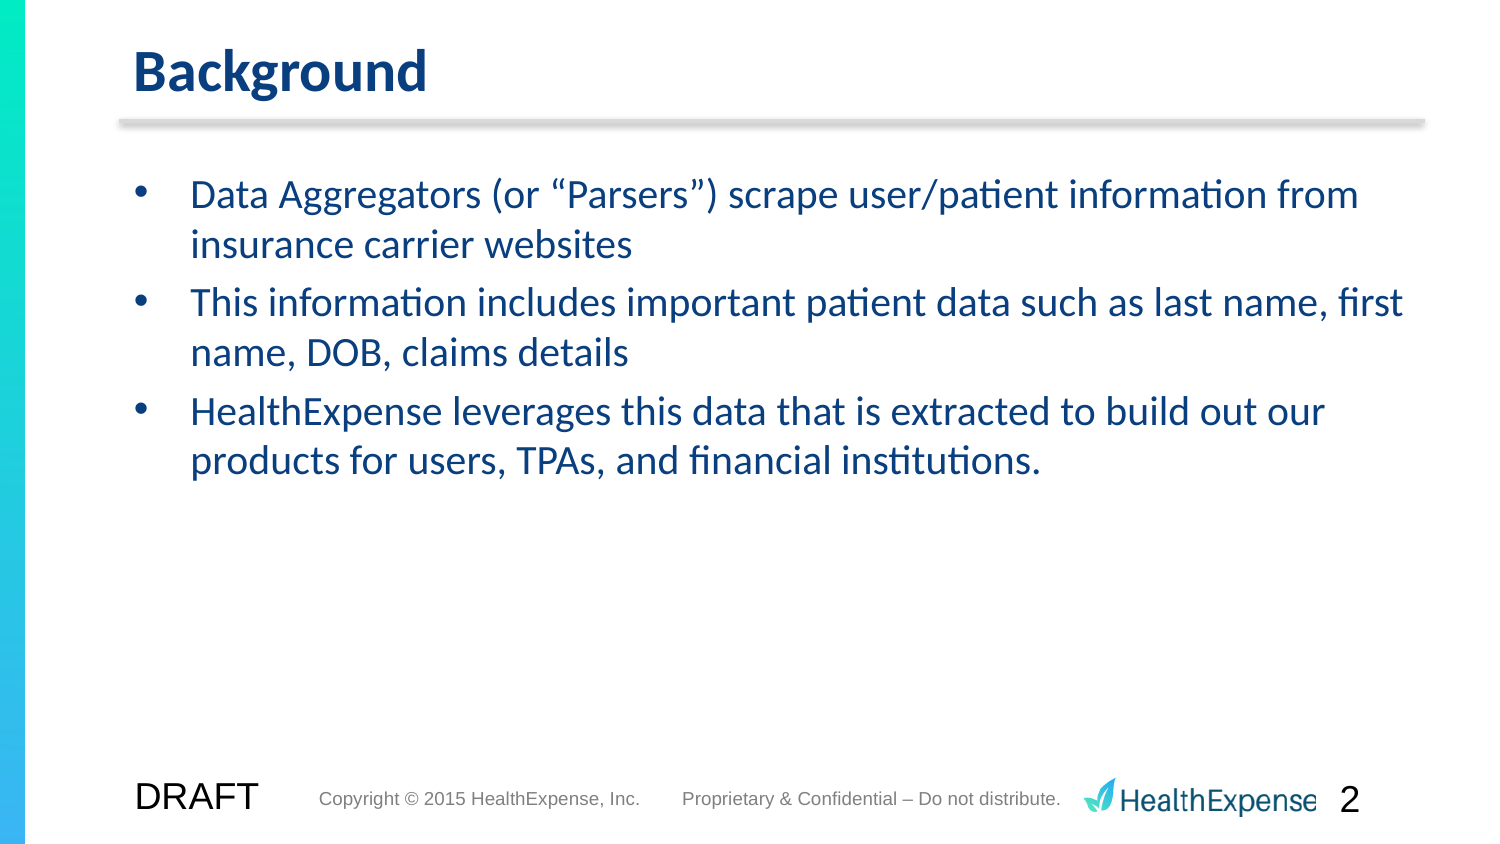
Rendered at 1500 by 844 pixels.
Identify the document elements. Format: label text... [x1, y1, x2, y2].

title Background [119, 23, 1425, 112]
list Data Aggregators (or “Parsers”) scrape user/patient information from insurance carrier websites This information includes important patient data such as last name, first name, DOB, claims details HealthExpense leverages this data that is extracted to build out our products for users, TPAs, and financial institutions. [119, 159, 1425, 736]
